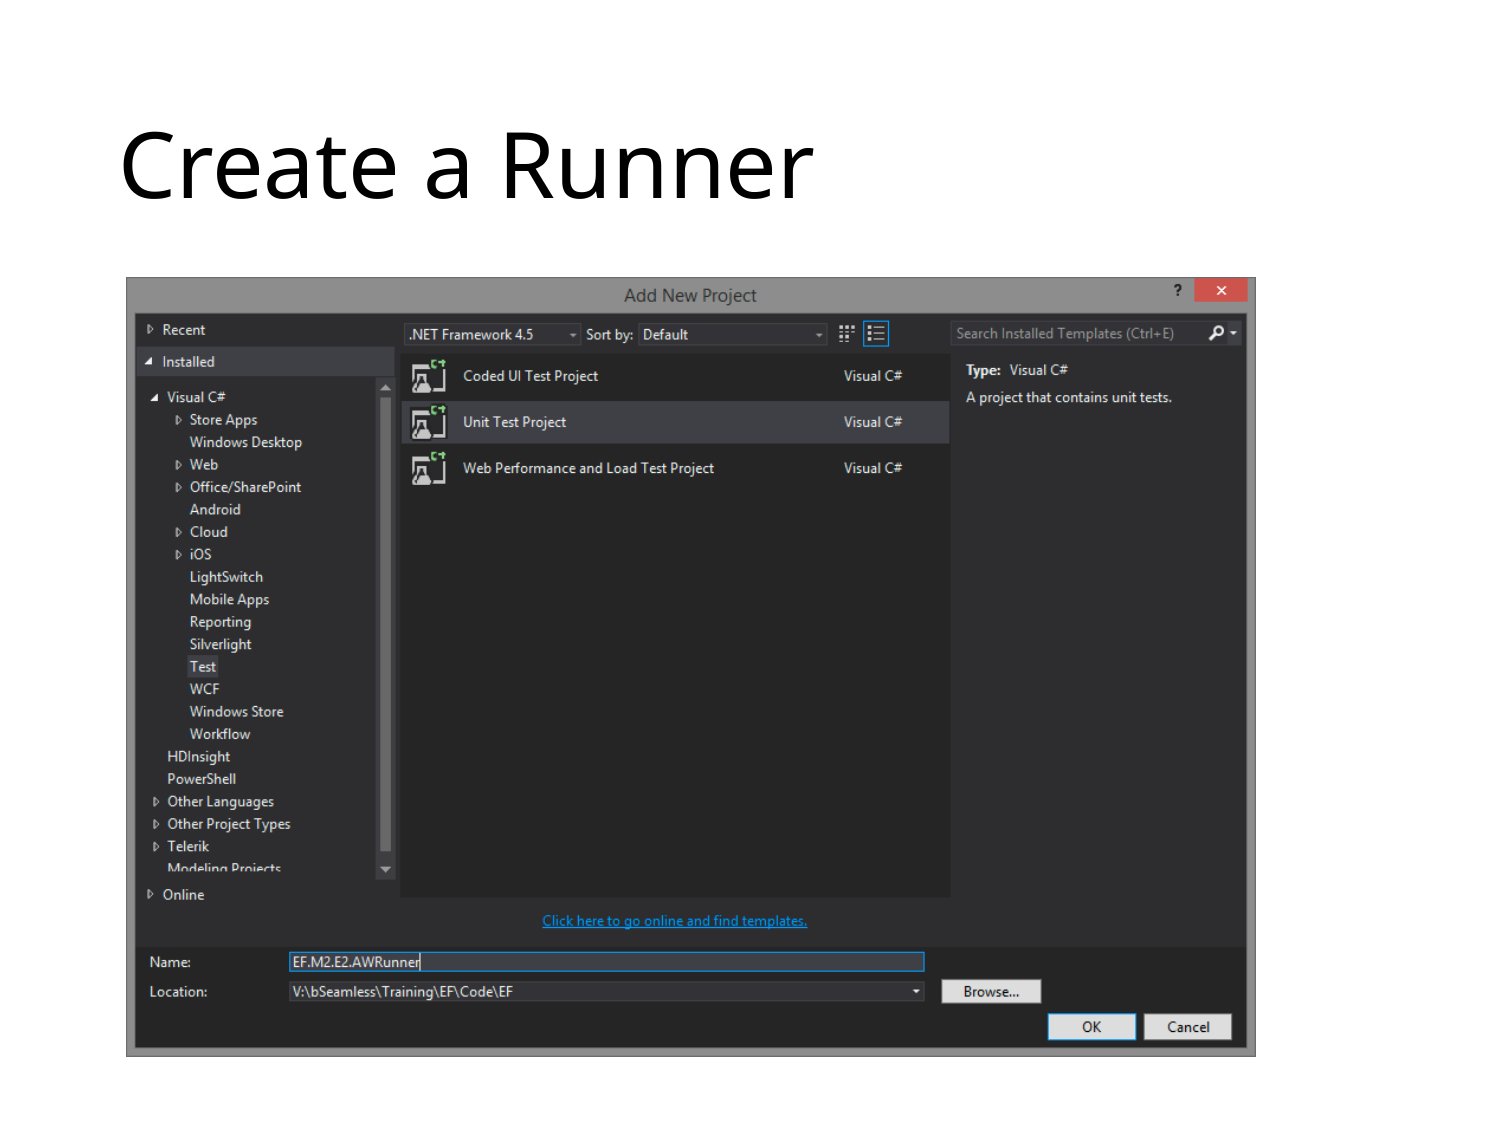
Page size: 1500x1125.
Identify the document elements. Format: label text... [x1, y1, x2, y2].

picture [126, 277, 1256, 1058]
title Create a Runner [103, 59, 1397, 278]
